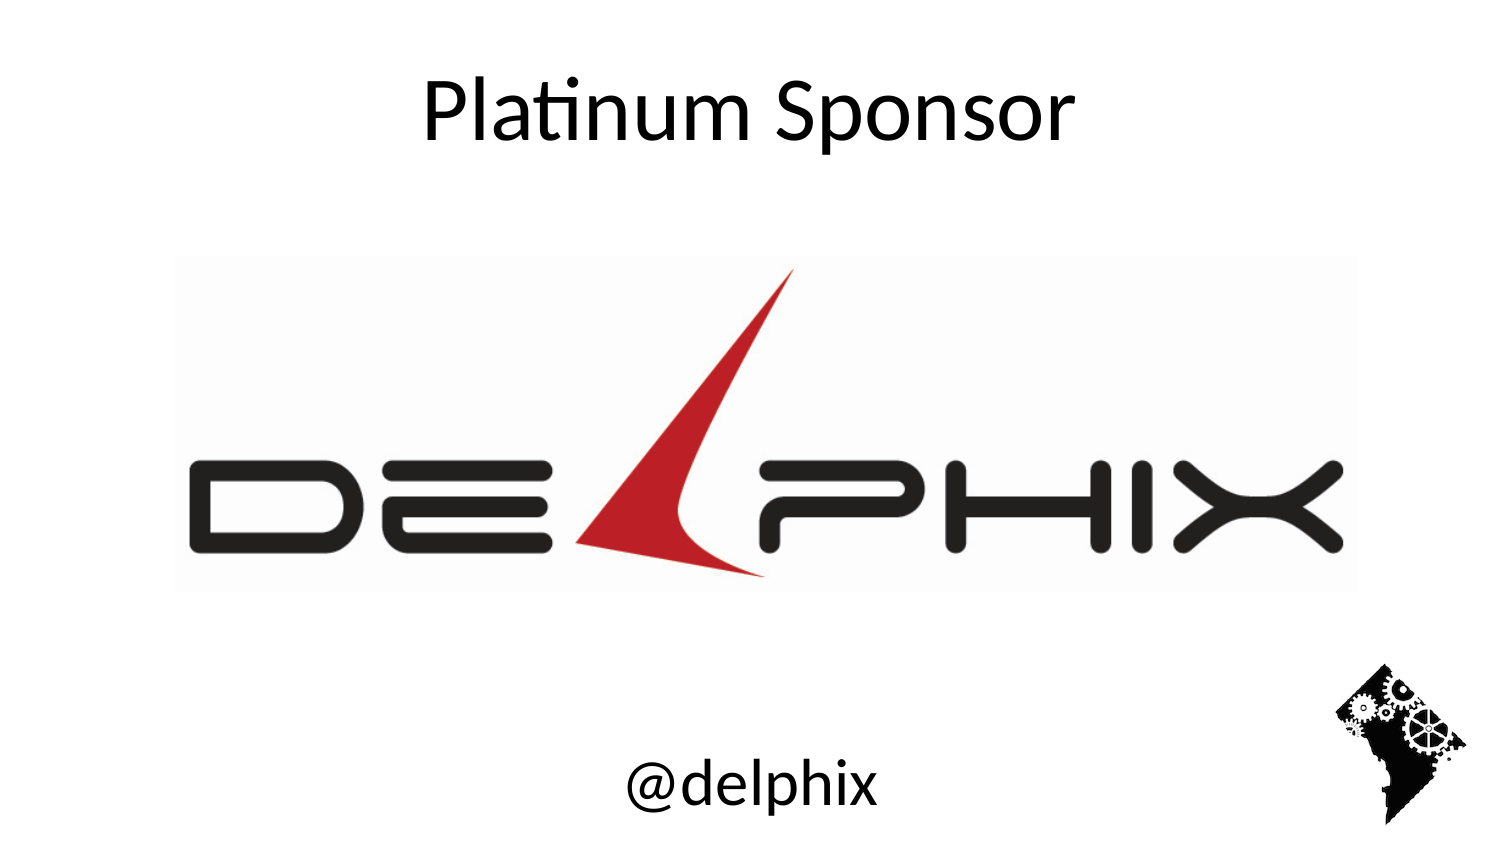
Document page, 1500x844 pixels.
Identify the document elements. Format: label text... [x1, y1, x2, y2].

title Platinum Sponsor [75, 33, 1425, 175]
picture [1333, 662, 1467, 827]
list @delphix [512, 731, 988, 827]
picture [74, 191, 1426, 654]
